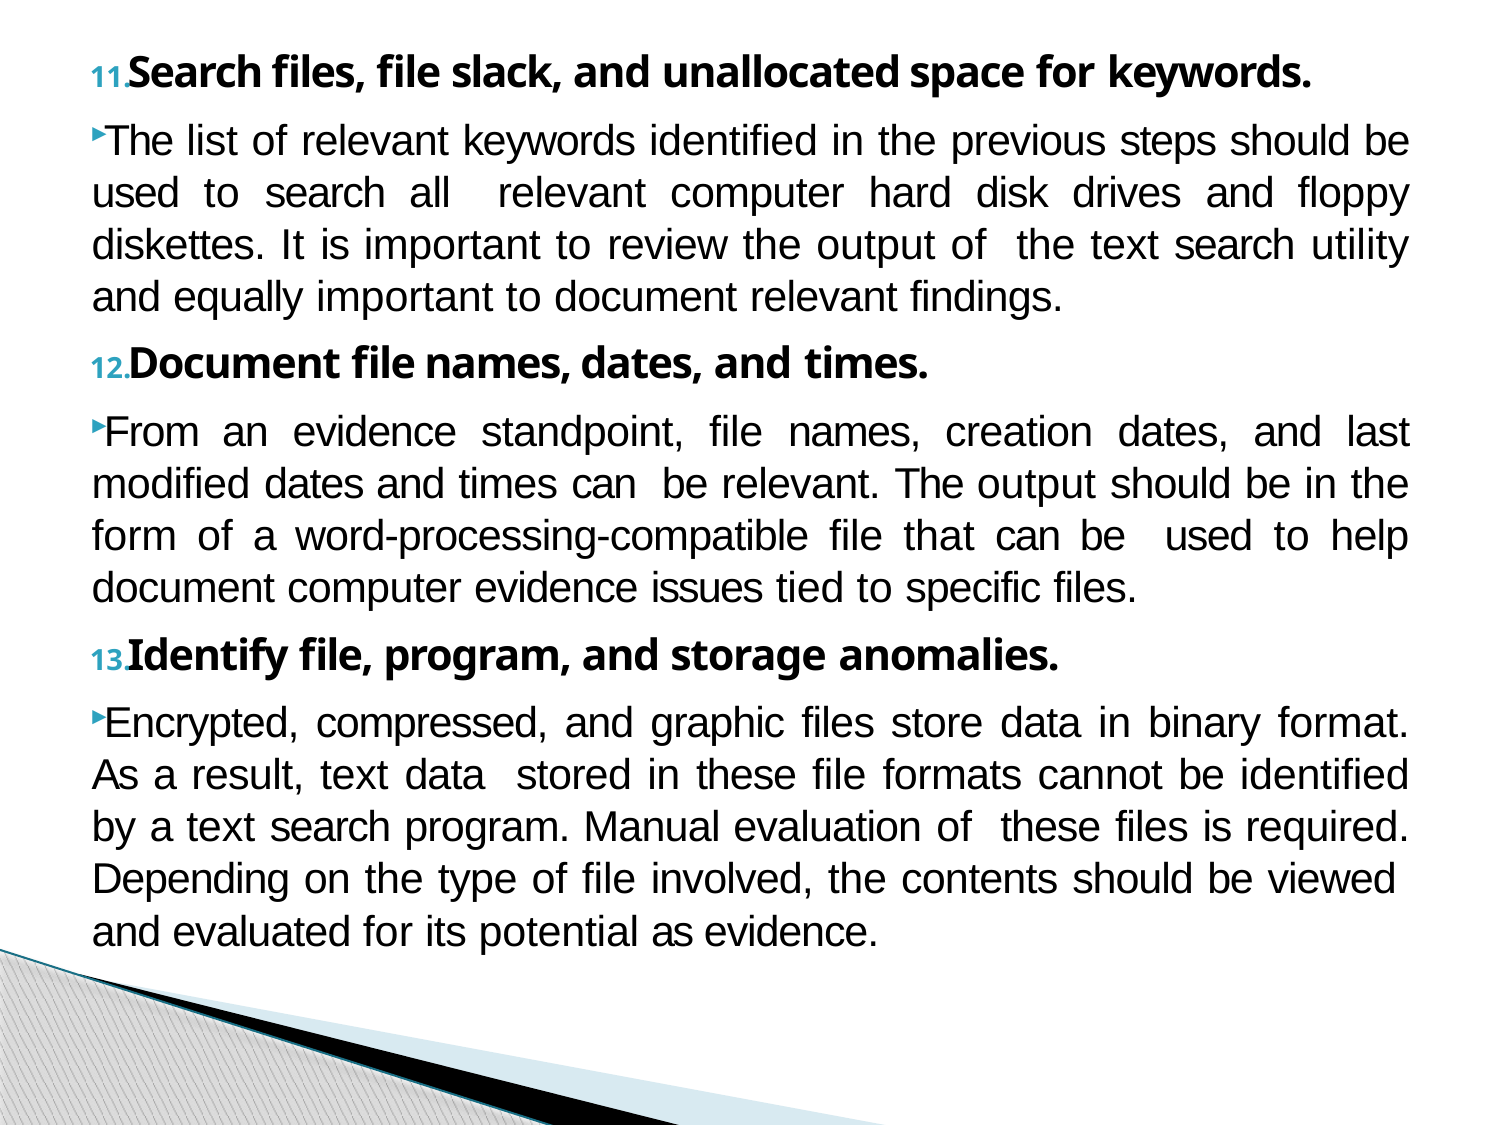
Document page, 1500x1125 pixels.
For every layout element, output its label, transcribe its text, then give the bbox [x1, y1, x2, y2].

list Search files, file slack, and unallocated space for keywords. The list of relevant keywords identified in the previous steps should be used to search all relevant computer hard disk drives and floppy diskettes. It is important to review the output of the text search utility and equally important to document relevant findings. Document file names, dates, and times. From an evidence standpoint, file names, creation dates, and last modified dates and times can be relevant. The output should be in the form of a word-processing-compatible file that can be used to help document computer evidence issues tied to specific files. Identify file, program, and storage anomalies. Encrypted, compressed, and graphic files store data in binary format. As a result, text data stored in these file formats cannot be identified by a text search program. Manual evaluation of these files is required. Depending on the type of file involved, the contents should be viewed and evaluated for its potential as evidence. [75, 37, 1425, 986]
